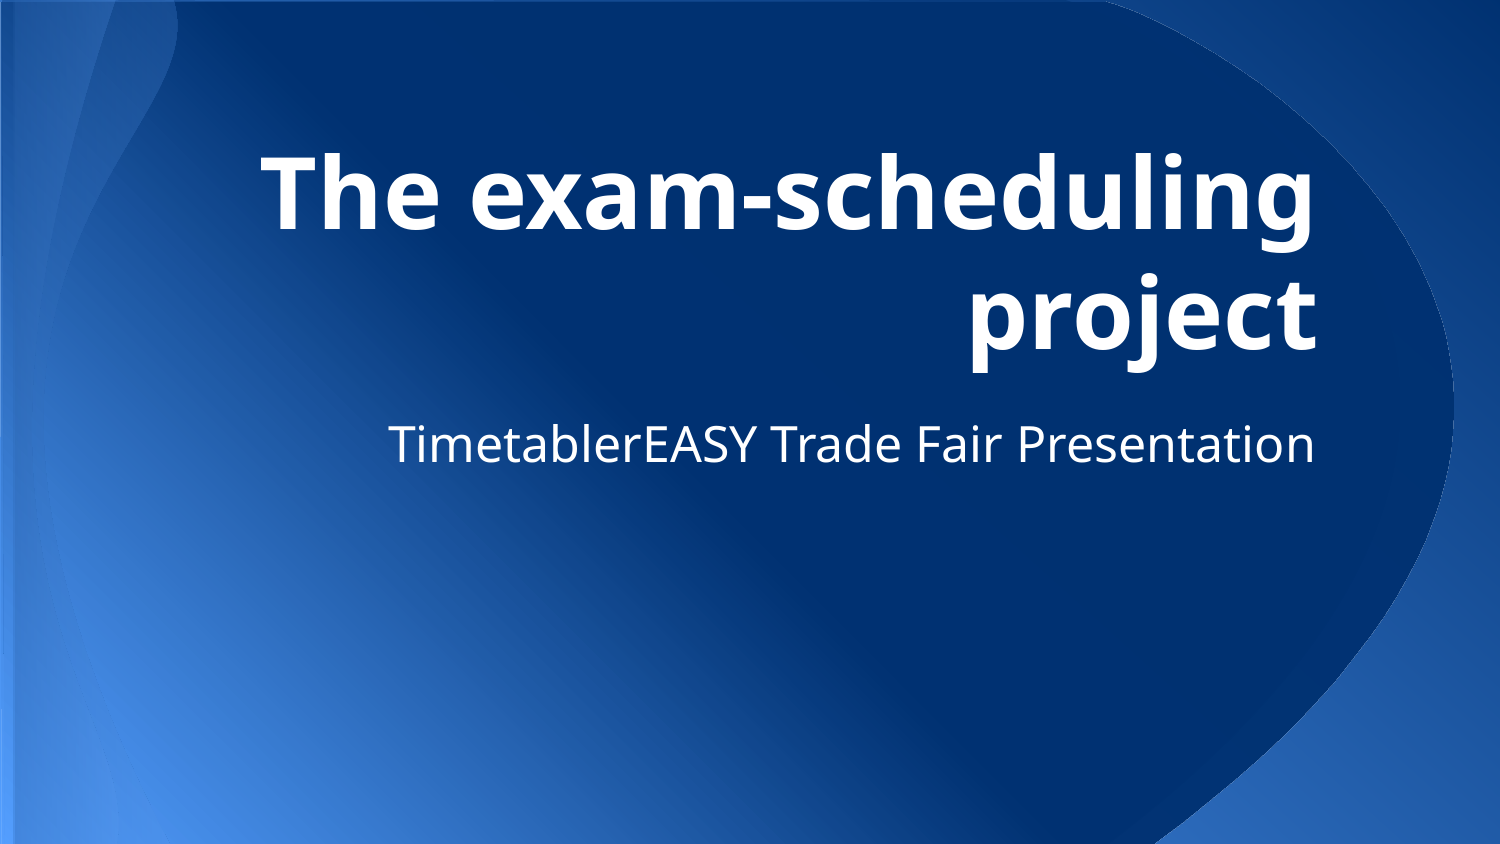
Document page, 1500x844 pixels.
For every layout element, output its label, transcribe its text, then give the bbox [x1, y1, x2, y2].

title The exam-scheduling project [177, 203, 1335, 385]
subtitle TimetablerEASY Trade Fair Presentation [177, 397, 1332, 512]
